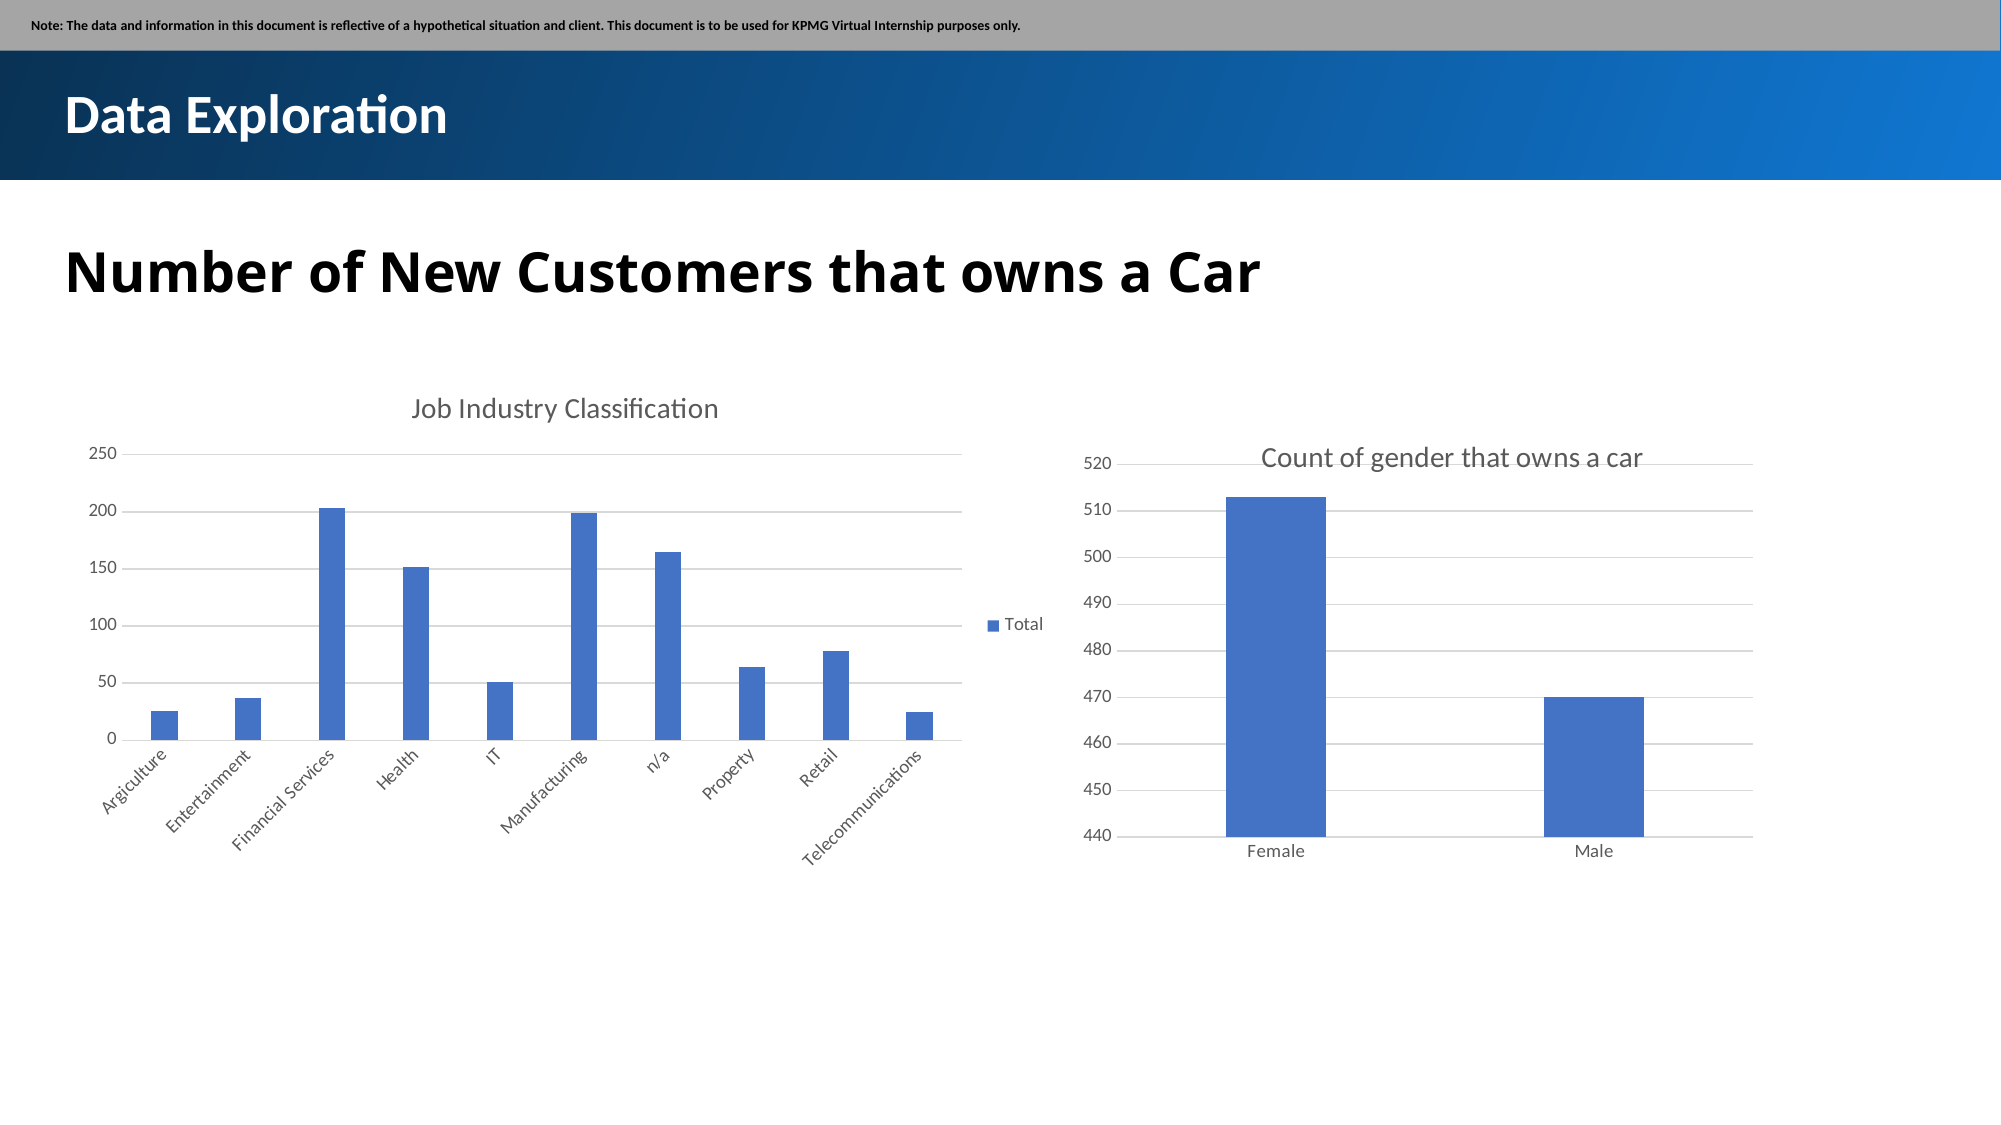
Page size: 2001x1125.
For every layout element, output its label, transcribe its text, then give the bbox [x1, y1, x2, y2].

text_box Number of New Customers that owns a Car [44, 207, 1919, 324]
chart [1069, 380, 1768, 872]
text_box Data Exploration [44, 57, 1919, 165]
text_box [0, 51, 2000, 180]
chart [68, 369, 1063, 883]
text_box Note: The data and information in this document is reflective of a hypothetical situation and client. This document is to be used for KPMG Virtual Internship purposes only. [0, 0, 2000, 51]
